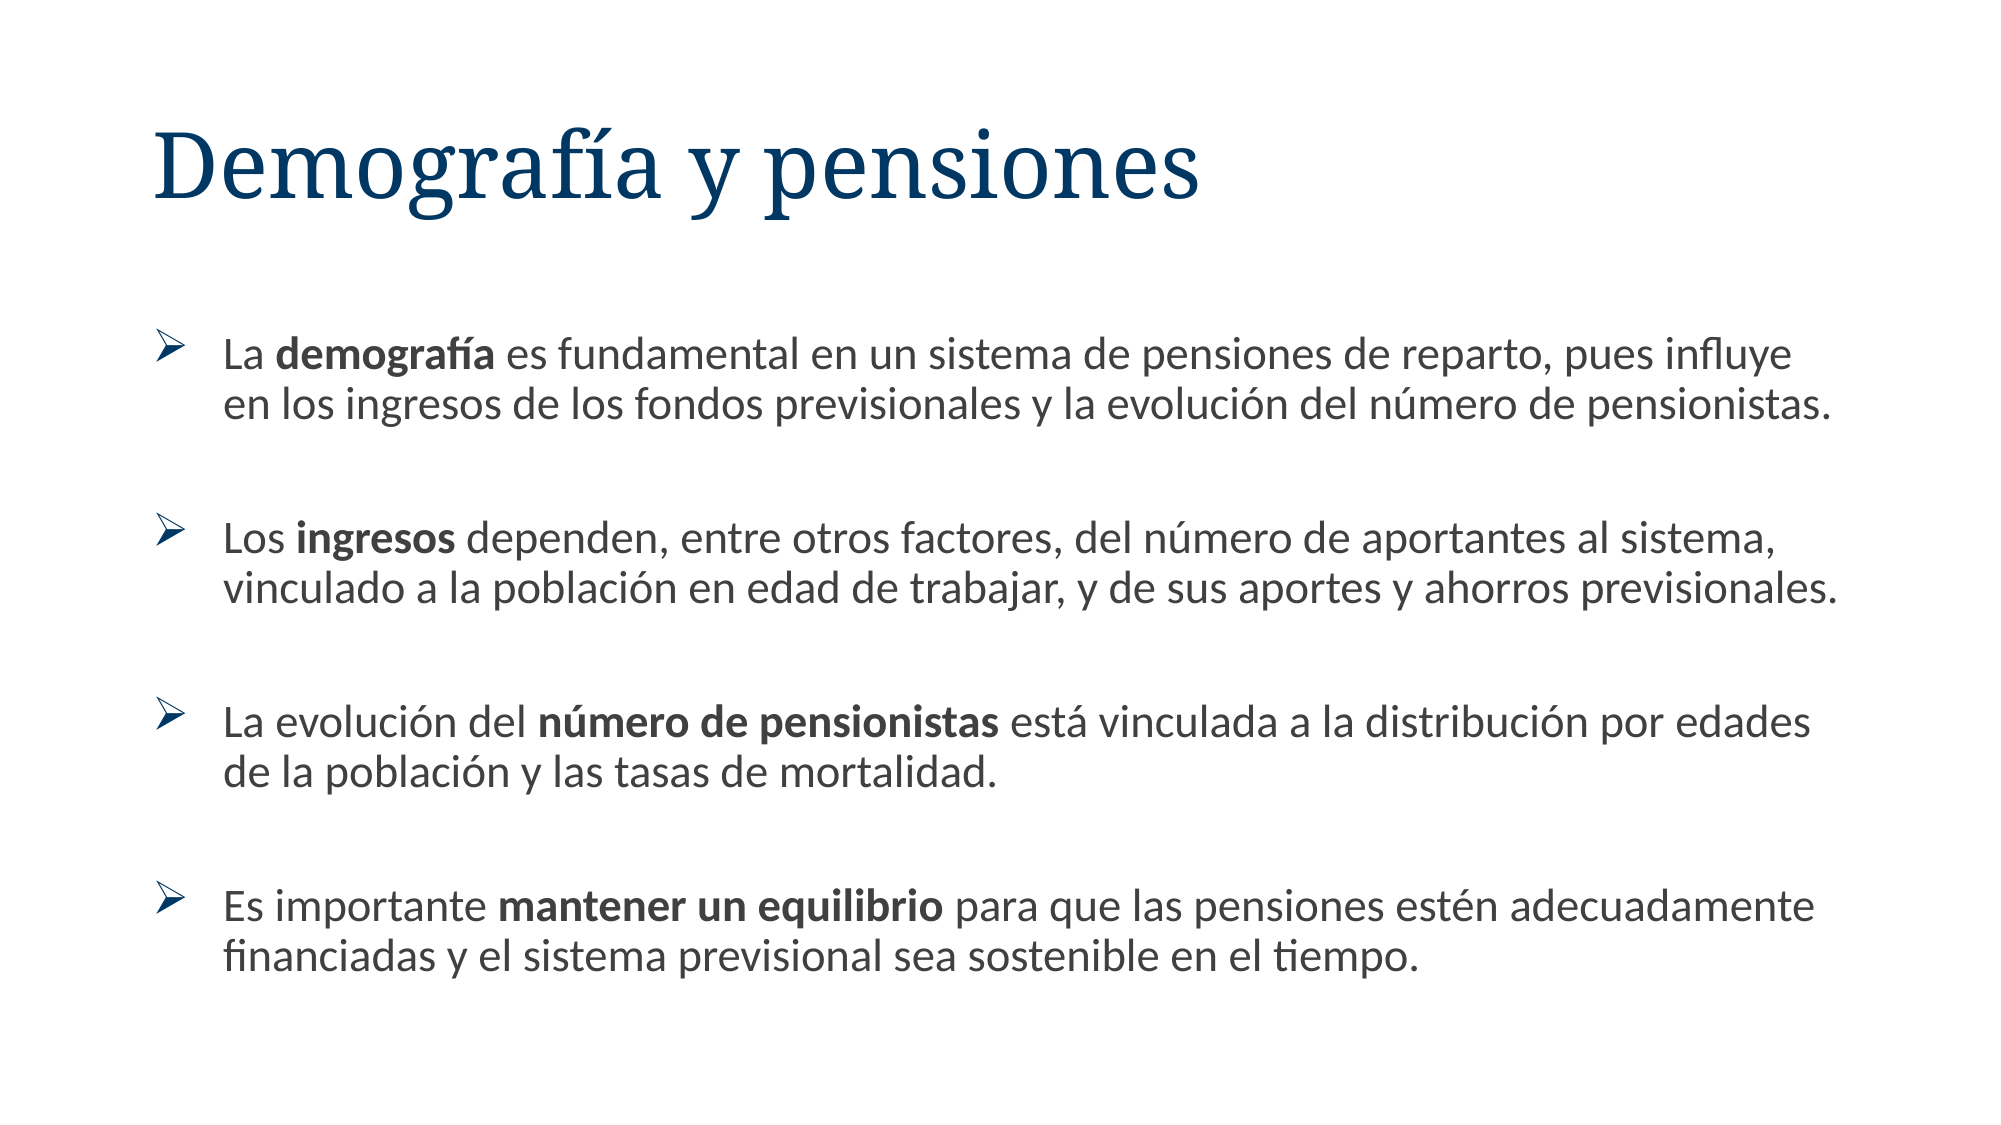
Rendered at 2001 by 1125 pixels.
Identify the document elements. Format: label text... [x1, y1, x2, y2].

list La demografía es fundamental en un sistema de pensiones de reparto, pues influye en los ingresos de los fondos previsionales y la evolución del número de pensionistas. Los ingresos dependen, entre otros factores, del número de aportantes al sistema, vinculado a la población en edad de trabajar, y de sus aportes y ahorros previsionales. La evolución del número de pensionistas está vinculada a la distribución por edades de la población y las tasas de mortalidad. Es importante mantener un equilibrio para que las pensiones estén adecuadamente financiadas y el sistema previsional sea sostenible en el tiempo. [137, 321, 1863, 1066]
title Demografía y pensiones [137, 59, 1863, 278]
